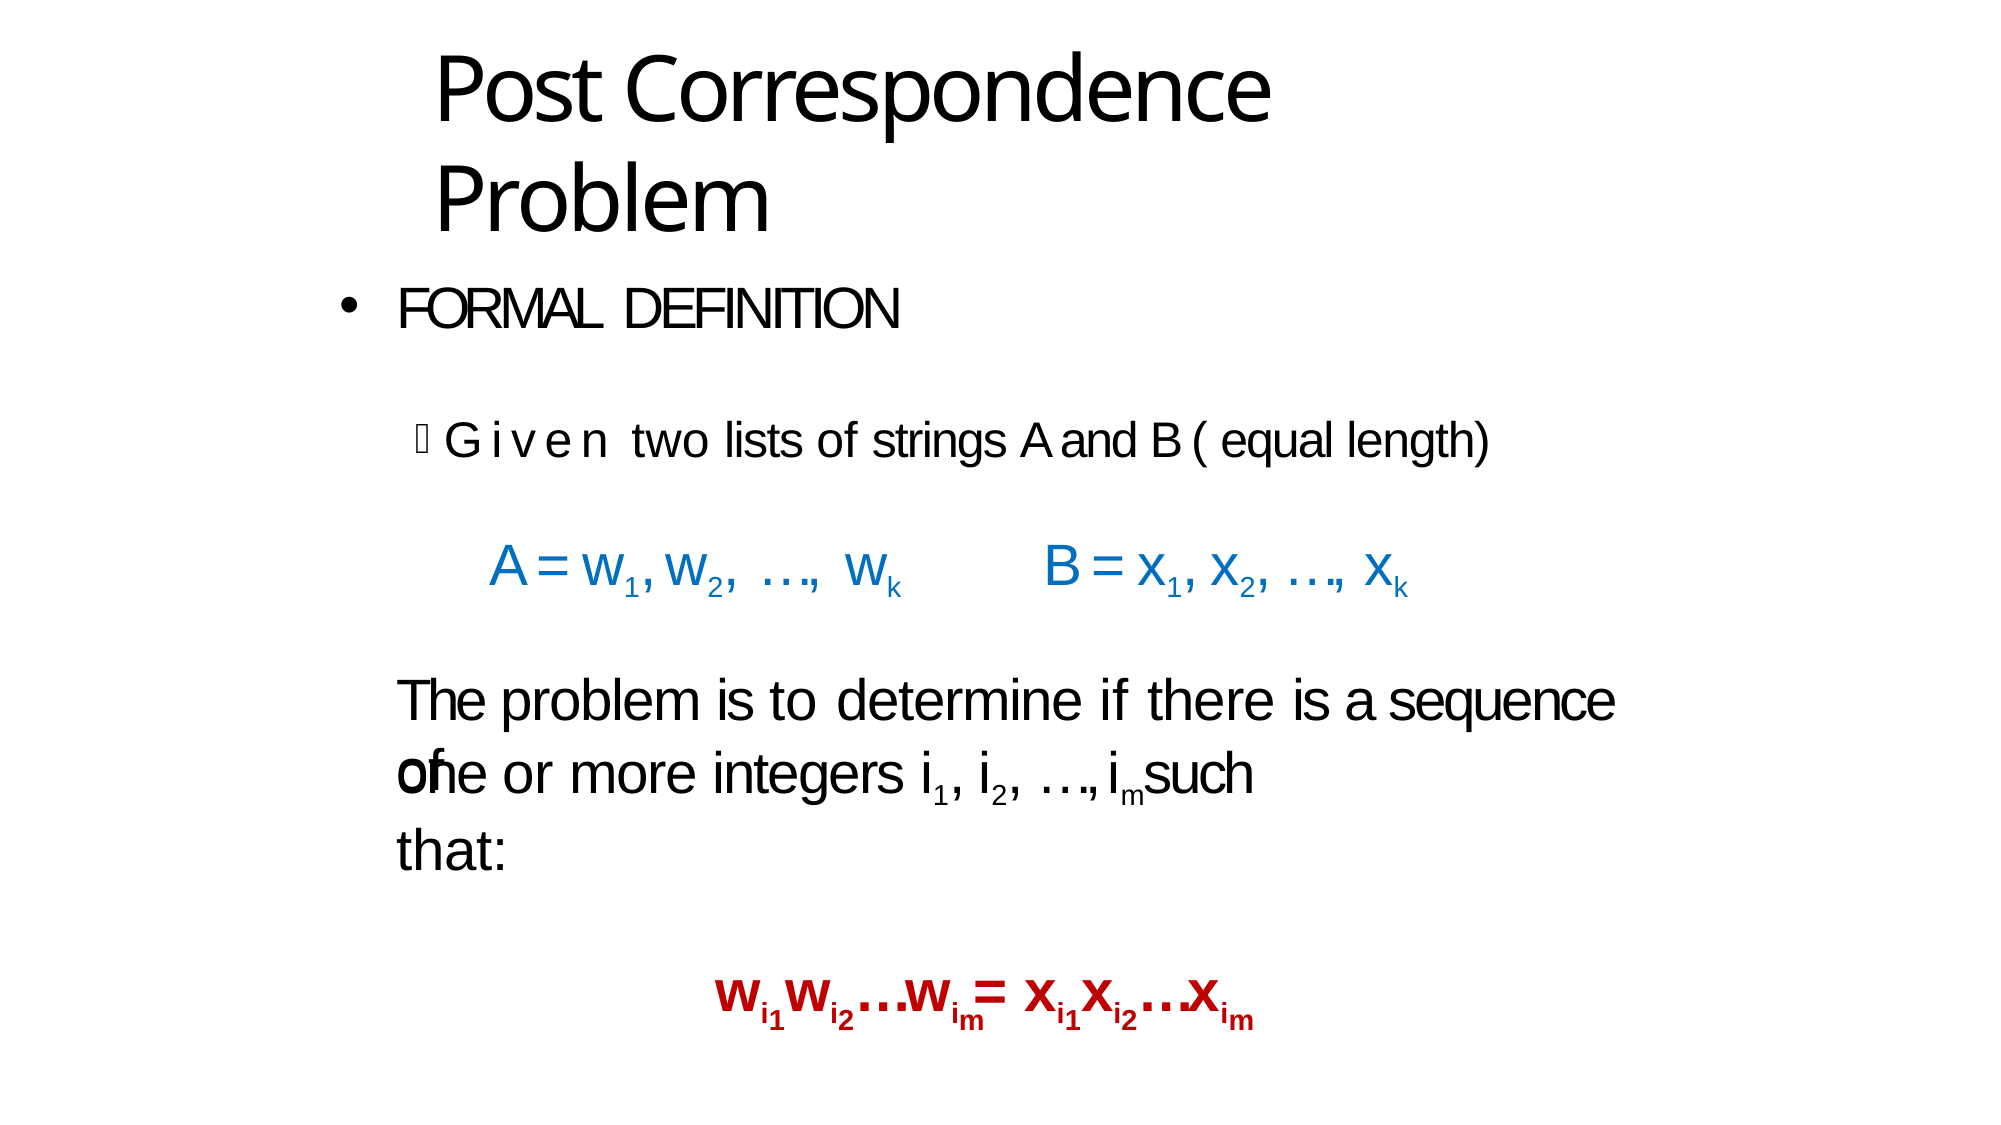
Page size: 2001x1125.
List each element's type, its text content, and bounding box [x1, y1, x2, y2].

text_box FORMAL DEFINITION Given two lists of strings A and B ( equal length) A = w1, w2, …, wk B = x1, x2, …, xk The problem is to determine if there is a sequence of [385, 267, 1655, 803]
text_box • [337, 264, 363, 337]
text_box one or more integers i1, i2, …, im such that: wi1wi2…wim = xi1xi2…xim (wi, xi) is called a corresponding pair. [385, 733, 1366, 1125]
title Post Correspondence Problem [430, 27, 1568, 250]
